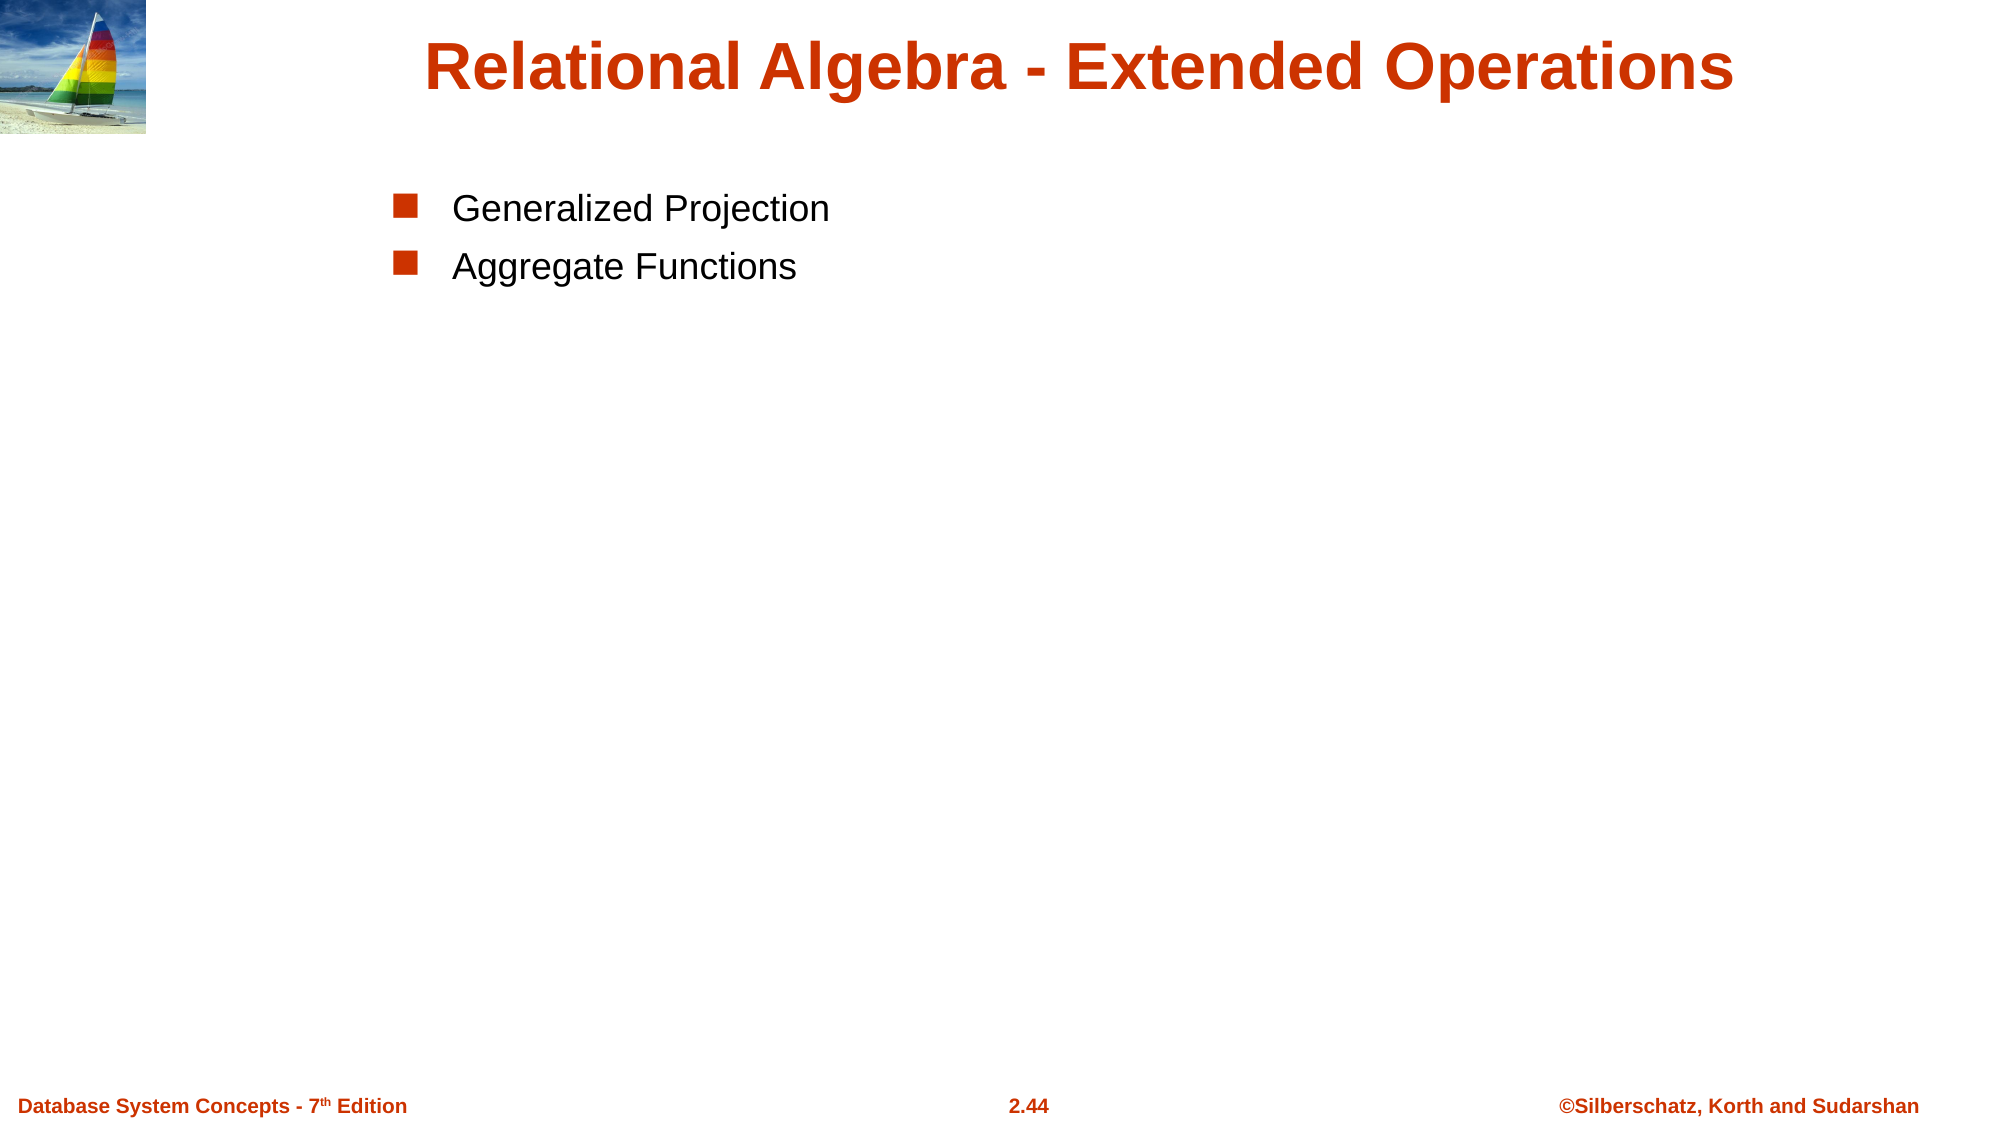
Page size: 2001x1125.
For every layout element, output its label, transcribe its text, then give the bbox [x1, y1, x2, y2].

picture [0, 0, 146, 134]
list Generalized Projection Aggregate Functions [380, 176, 1638, 464]
title Relational Algebra - Extended Operations [399, 37, 1762, 111]
